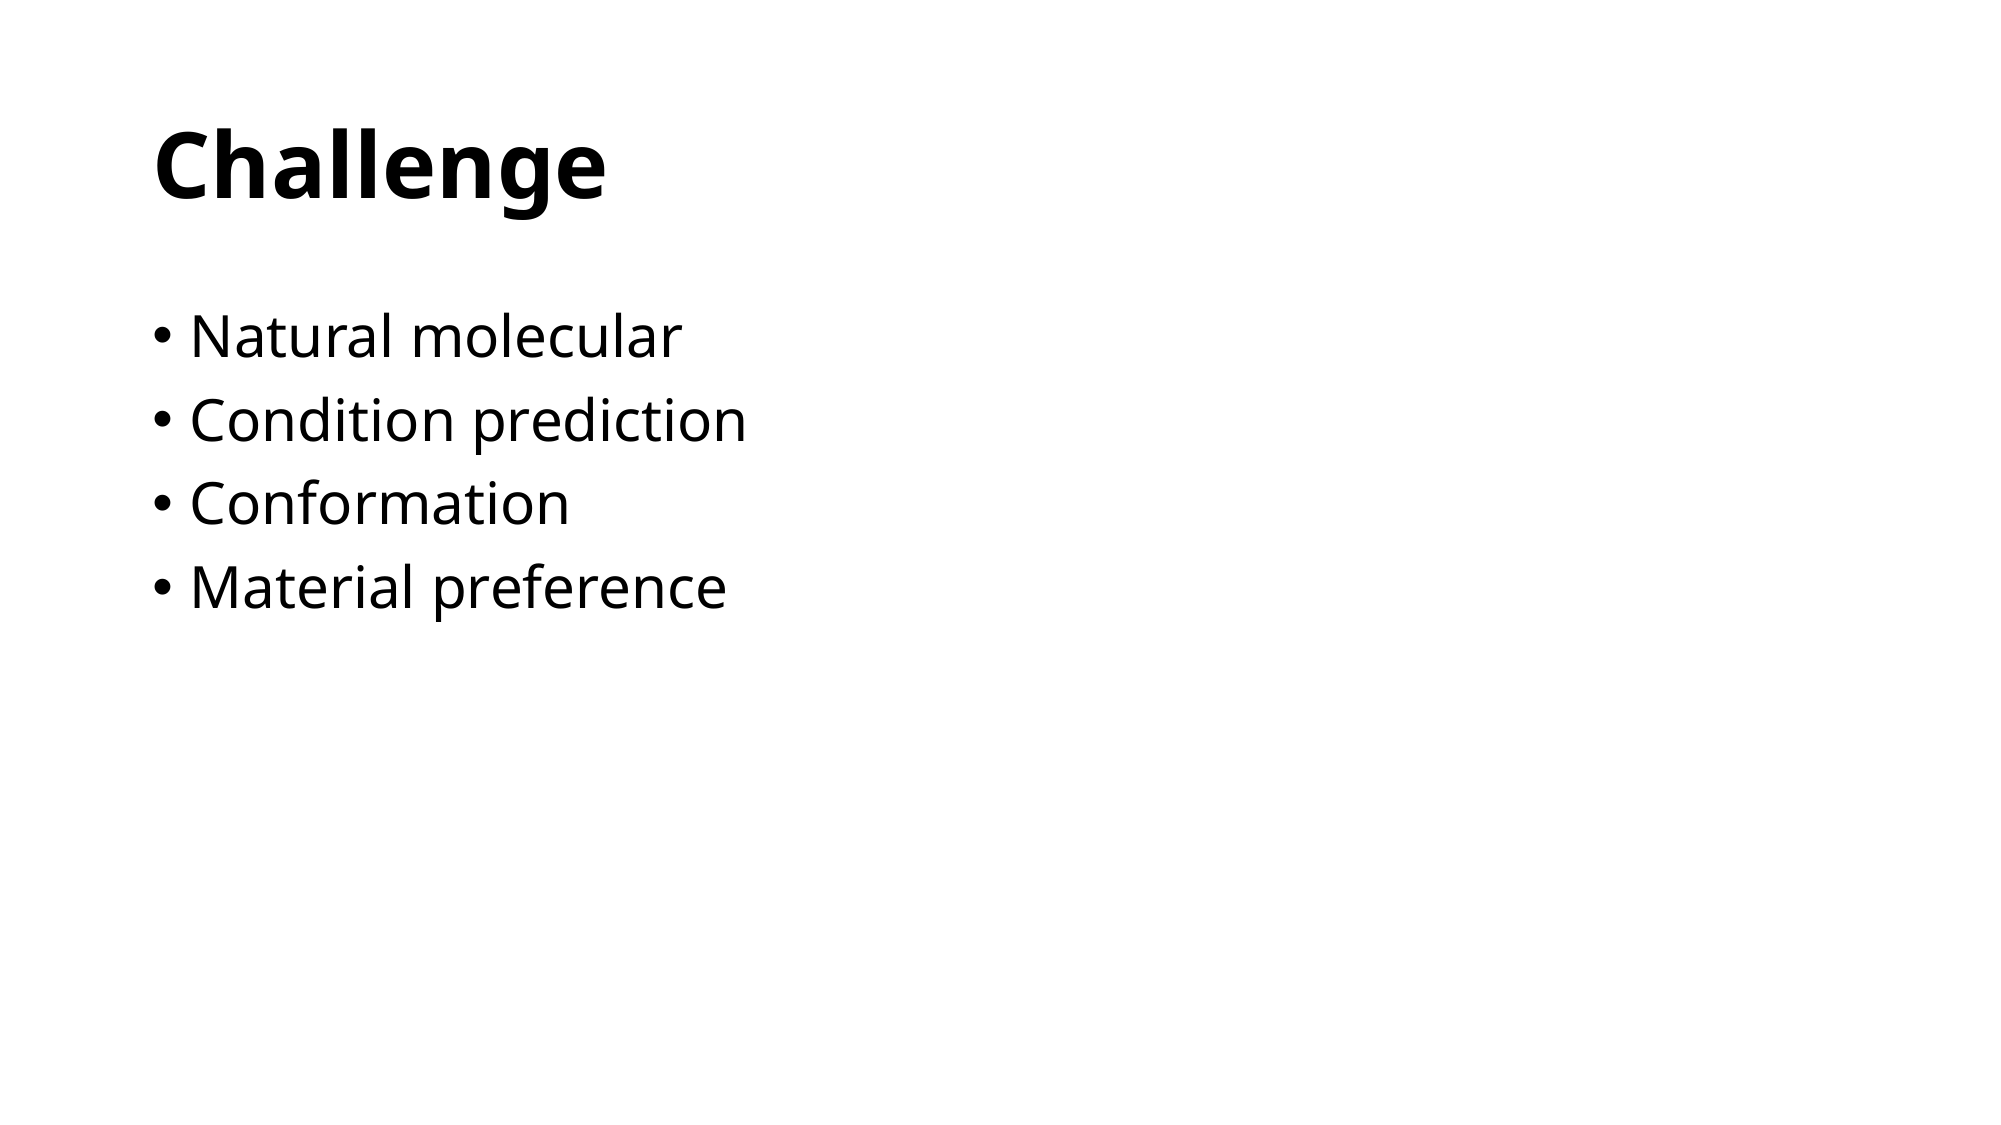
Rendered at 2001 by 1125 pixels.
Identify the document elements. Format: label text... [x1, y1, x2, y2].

title Challenge [137, 59, 1863, 278]
list Natural molecular Condition prediction Conformation Material preference [137, 299, 1863, 1014]
